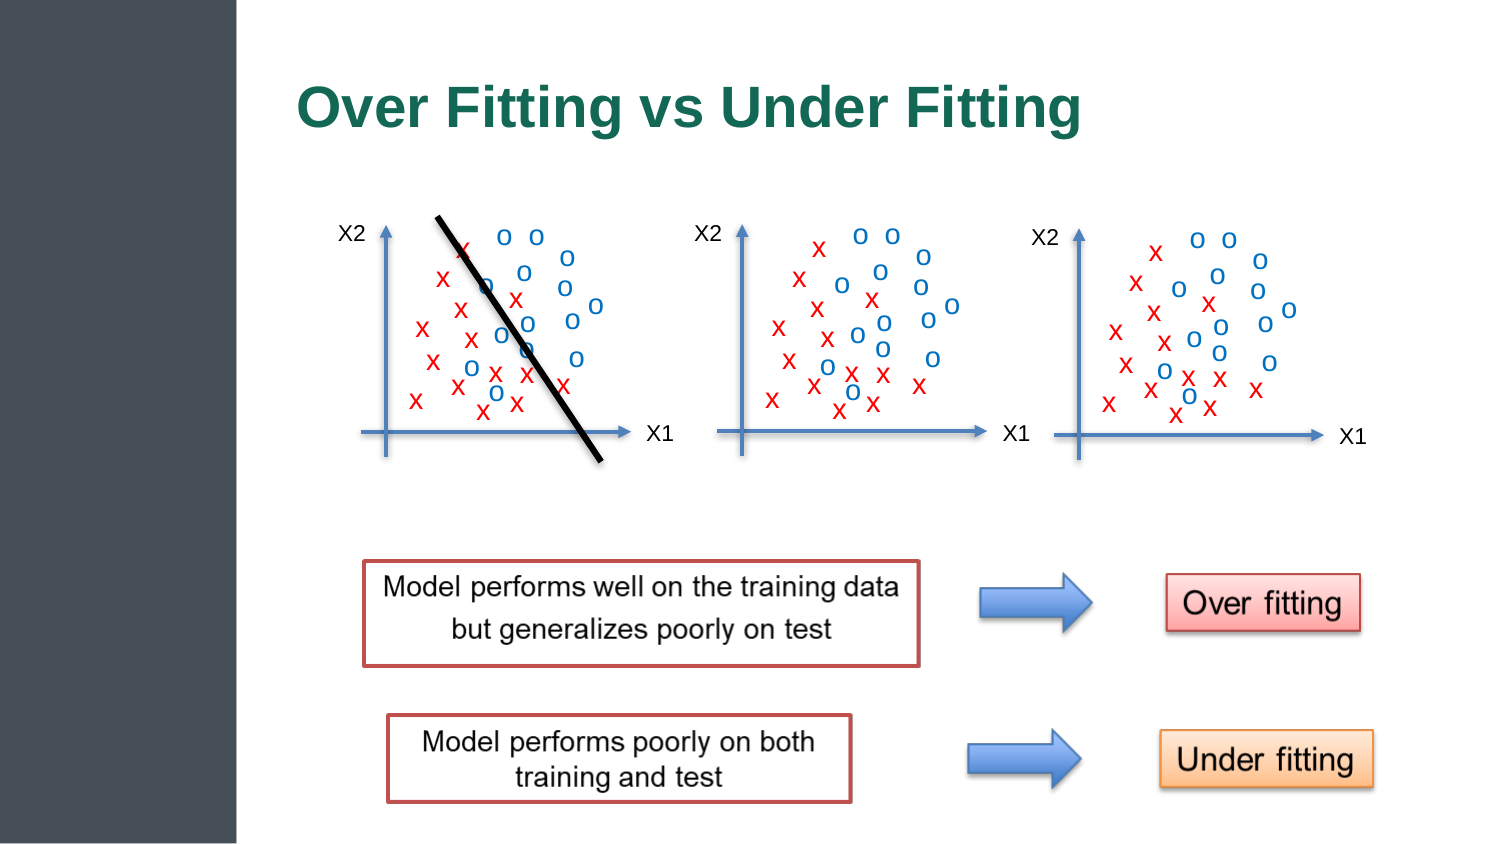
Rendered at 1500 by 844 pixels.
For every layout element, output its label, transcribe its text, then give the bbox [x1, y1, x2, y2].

title Over Fitting vs Under Fitting [281, 33, 1425, 175]
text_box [322, 208, 676, 457]
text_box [1015, 211, 1383, 461]
picture [0, 0, 1500, 844]
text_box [678, 207, 1047, 457]
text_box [436, 216, 602, 462]
